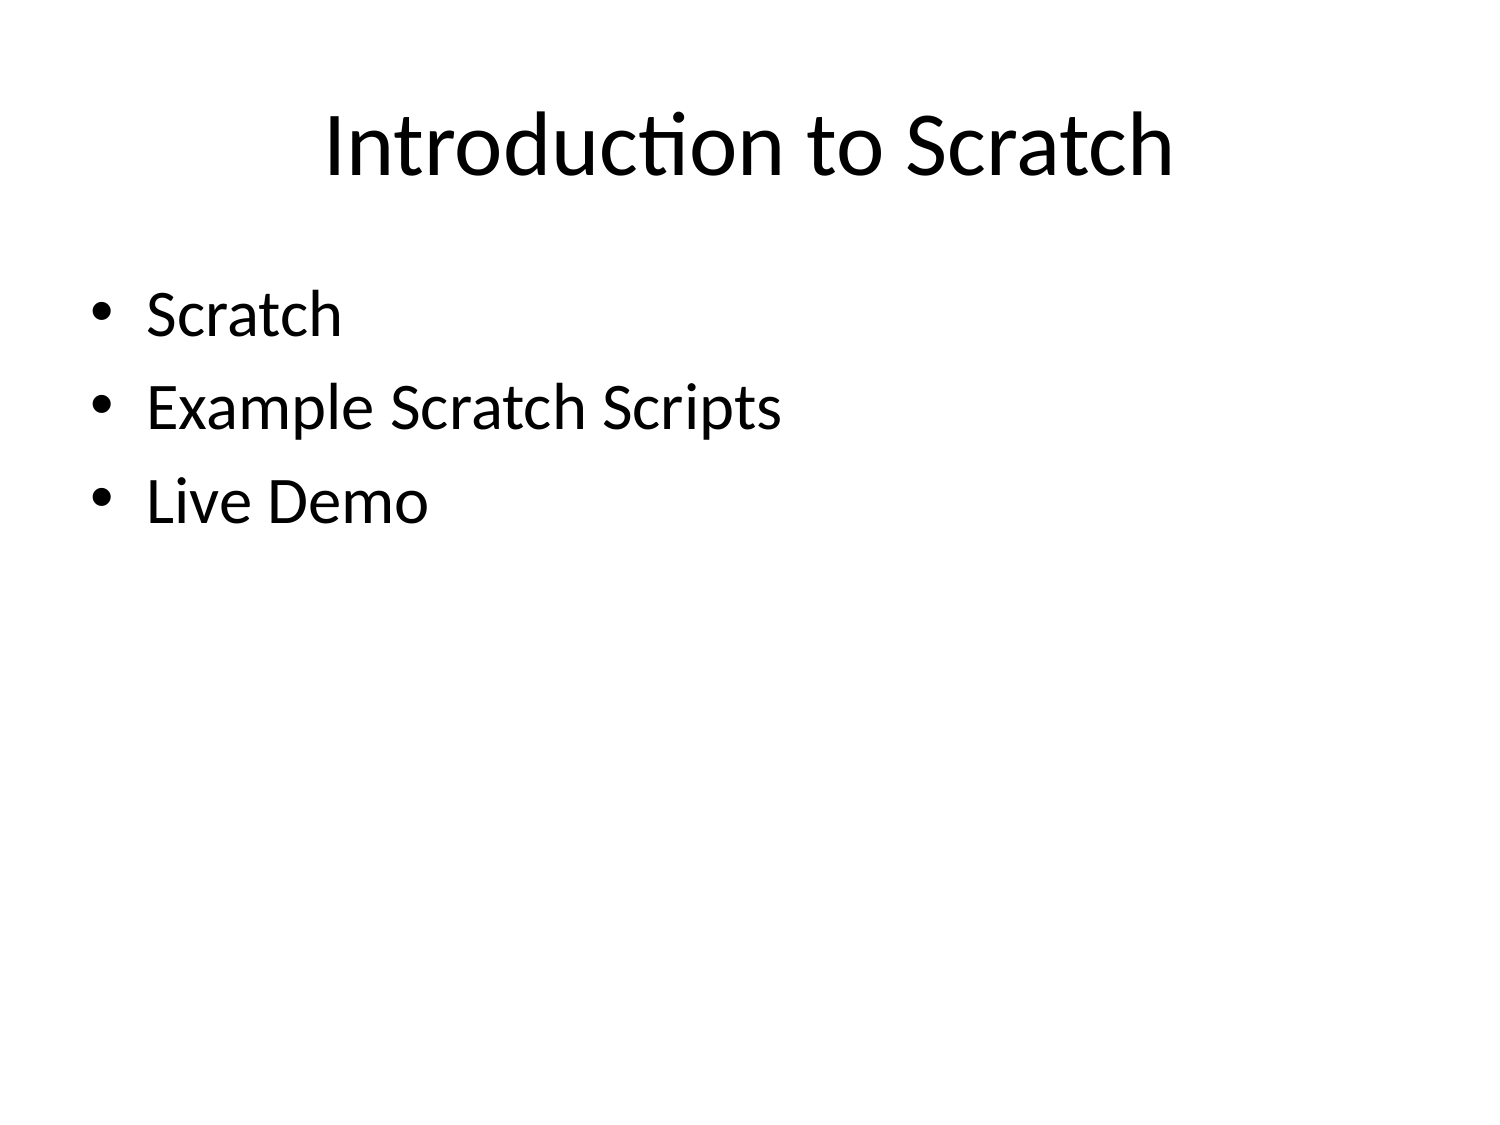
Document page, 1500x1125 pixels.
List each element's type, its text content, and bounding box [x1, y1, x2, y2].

title Introduction to Scratch [75, 45, 1425, 233]
list Scratch Example Scratch Scripts Live Demo [75, 262, 1425, 1005]
